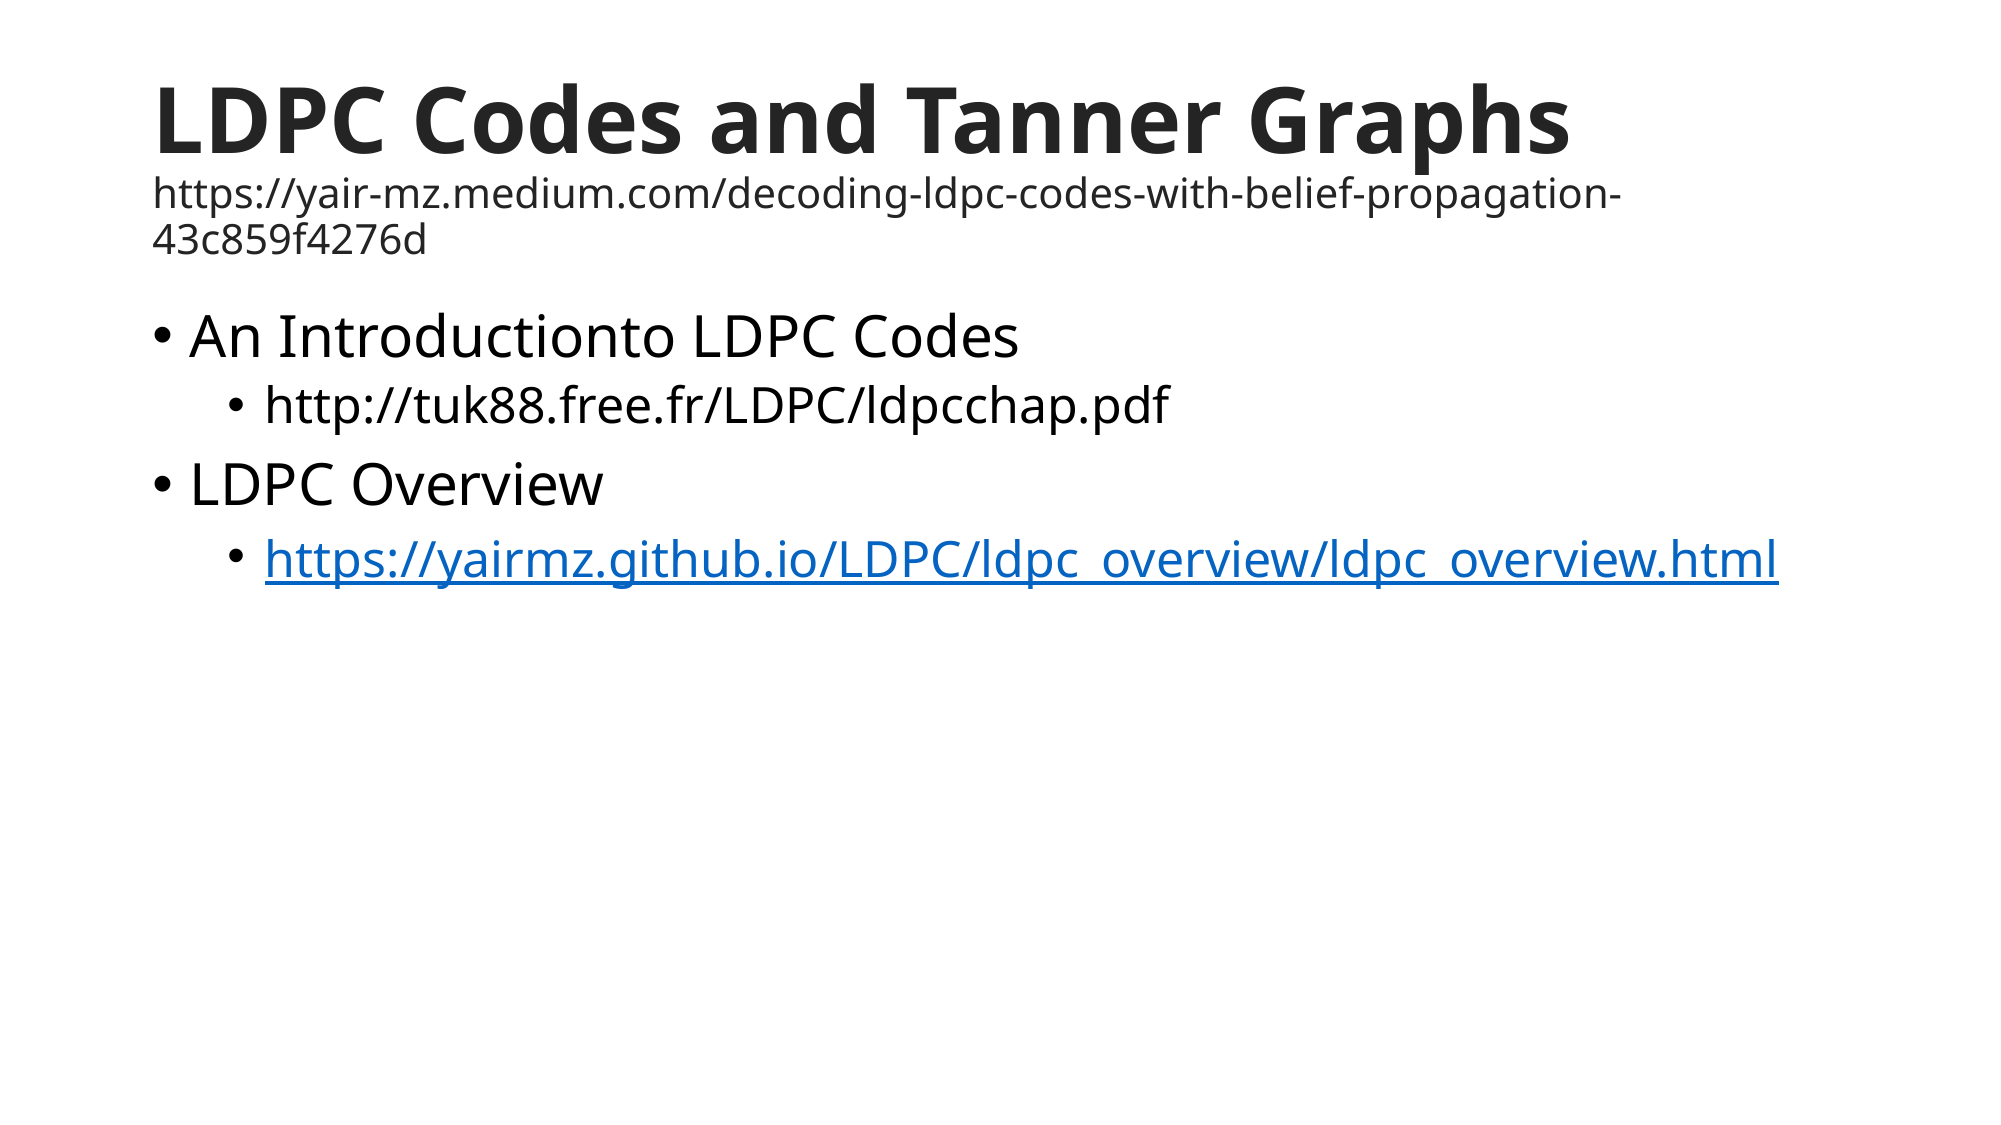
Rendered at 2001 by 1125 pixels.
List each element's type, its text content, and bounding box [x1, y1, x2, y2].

title LDPC Codes and Tanner Graphs https://yair-mz.medium.com/decoding-ldpc-codes-with-belief-propagation-43c859f4276d [137, 59, 1863, 278]
list An Introductionto LDPC Codes http://tuk88.free.fr/LDPC/ldpcchap.pdf LDPC Overview https://yairmz.github.io/LDPC/ldpc_overview/ldpc_overview.html [137, 299, 1863, 1014]
